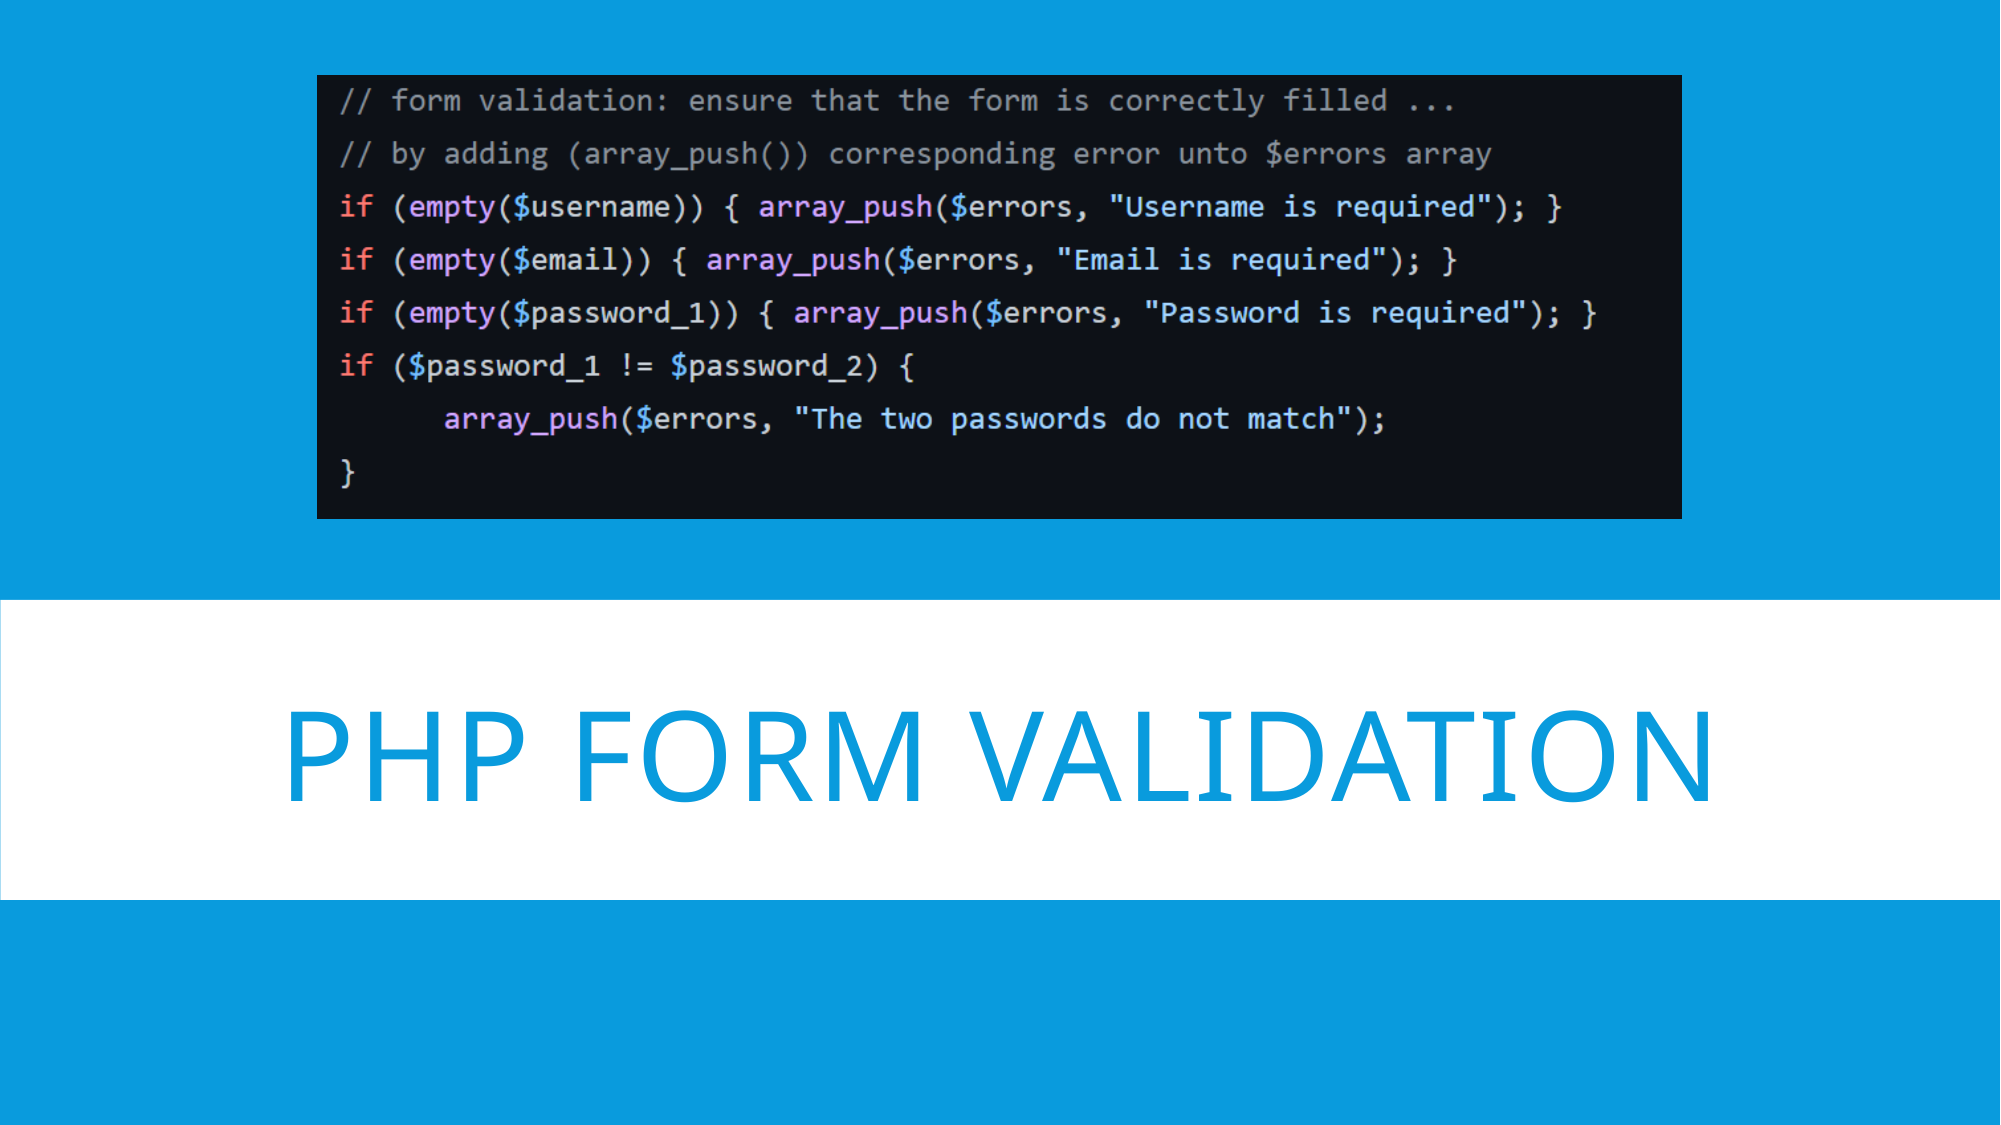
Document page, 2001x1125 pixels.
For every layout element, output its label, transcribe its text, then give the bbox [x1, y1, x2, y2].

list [317, 75, 1682, 520]
text_box [0, 599, 2000, 901]
text_box [0, 0, 2000, 599]
title PHP FORM Validation [60, 622, 1942, 908]
text_box [0, 901, 2000, 1125]
